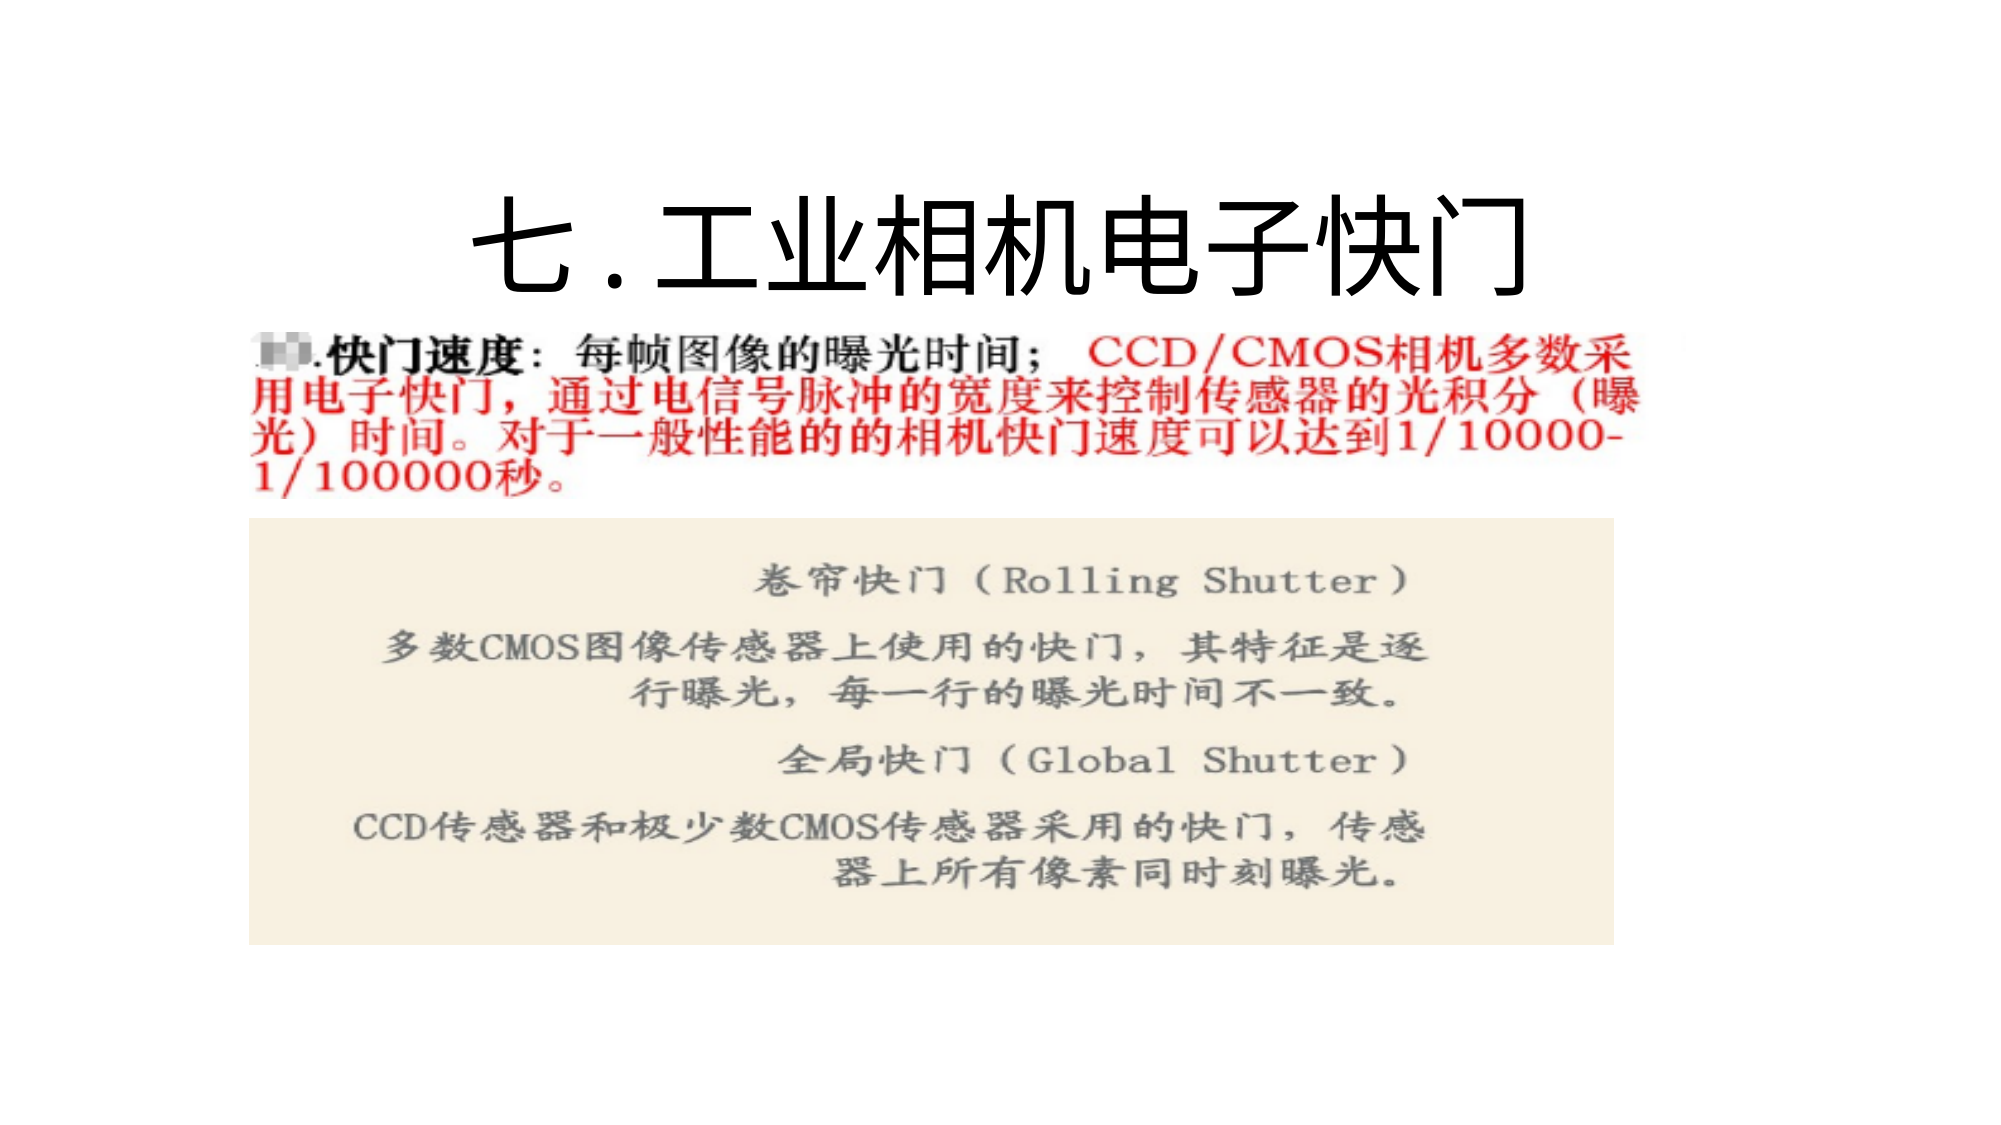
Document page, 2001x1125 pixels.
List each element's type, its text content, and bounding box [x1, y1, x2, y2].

title 七.工业相机电子快门 [249, 184, 1750, 319]
picture [249, 332, 1686, 499]
picture [249, 518, 1614, 945]
